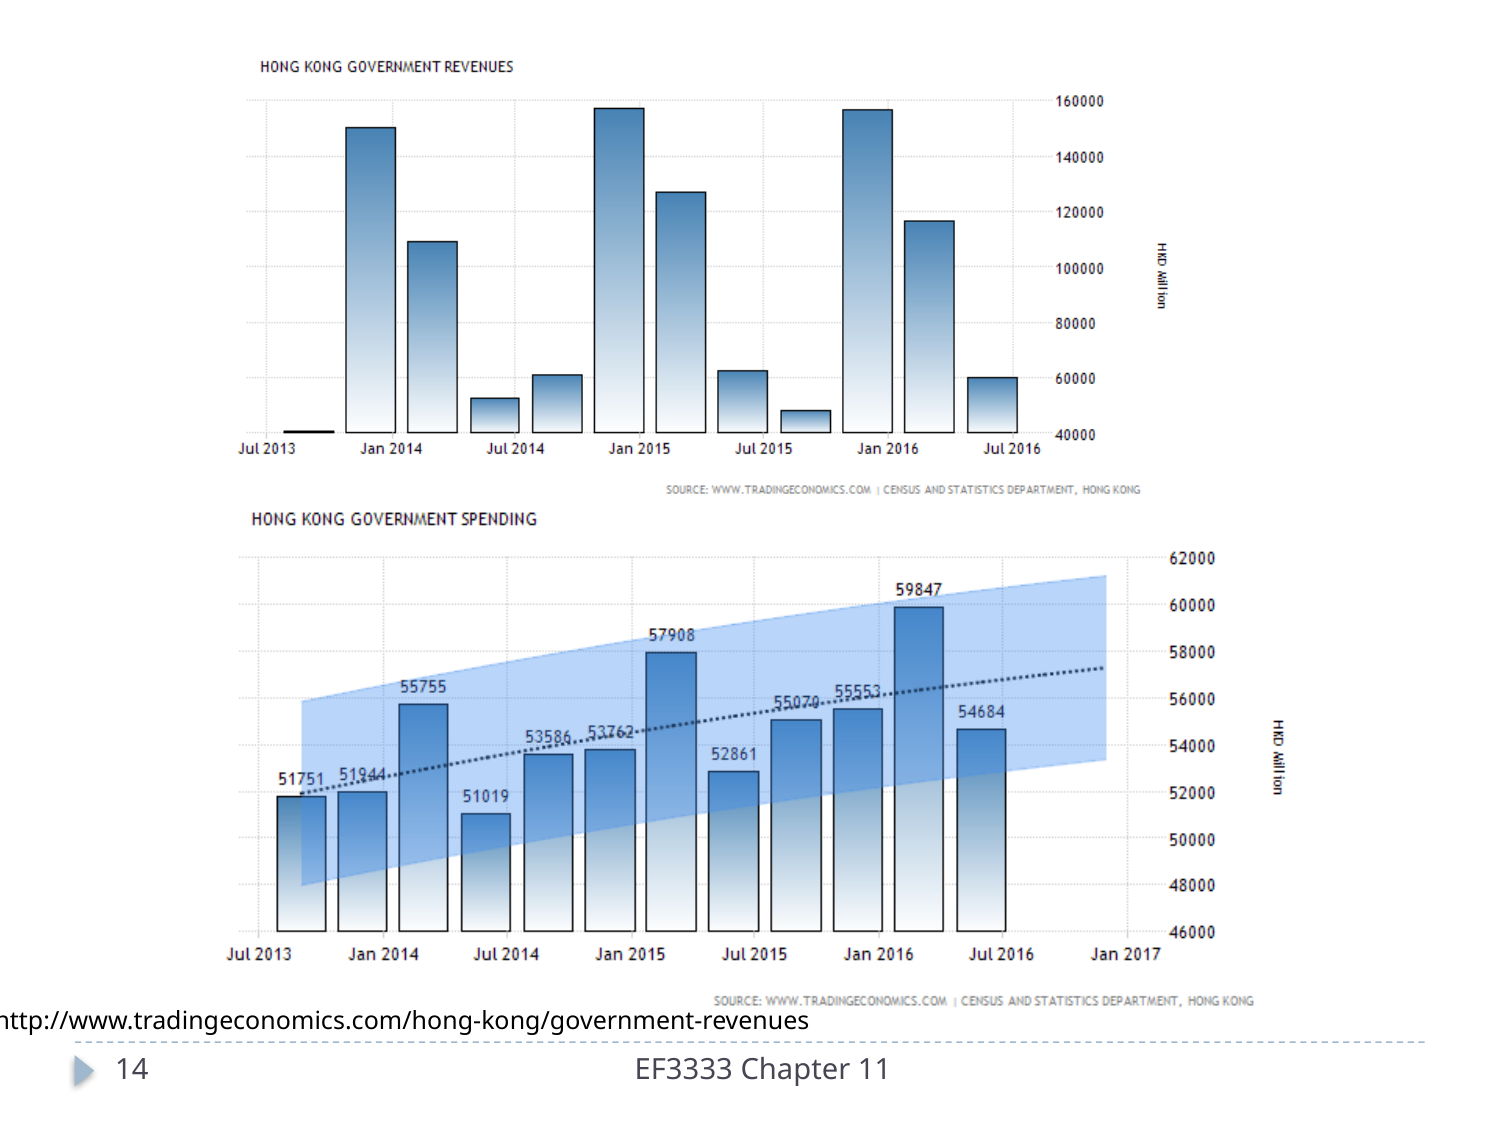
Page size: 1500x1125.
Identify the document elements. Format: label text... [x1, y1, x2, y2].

picture [182, 42, 1324, 1024]
slide_number 14 [100, 1042, 426, 1103]
footer EF3333 Chapter 11 [475, 1042, 1051, 1103]
text_box http://www.tradingeconomics.com/hong-kong/government-revenues [0, 997, 826, 1042]
